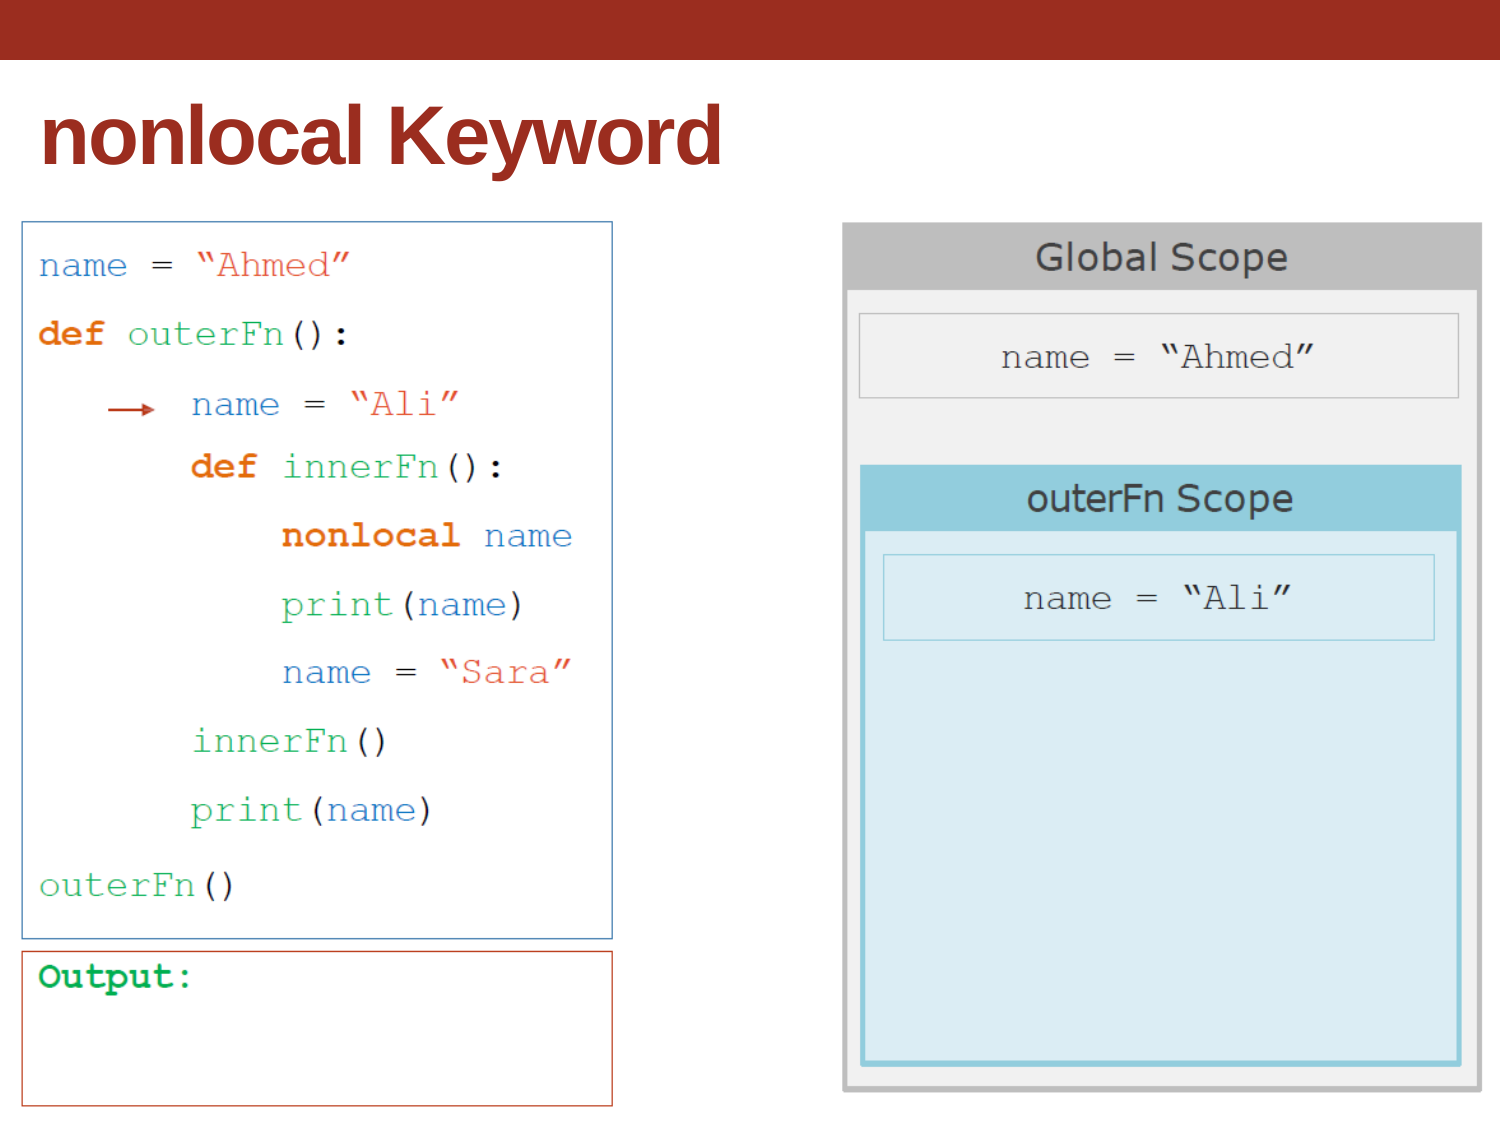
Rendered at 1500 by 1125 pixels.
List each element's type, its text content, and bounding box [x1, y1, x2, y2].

text_box nonlocal Keyword [24, 50, 1375, 196]
picture [0, 197, 1500, 1125]
